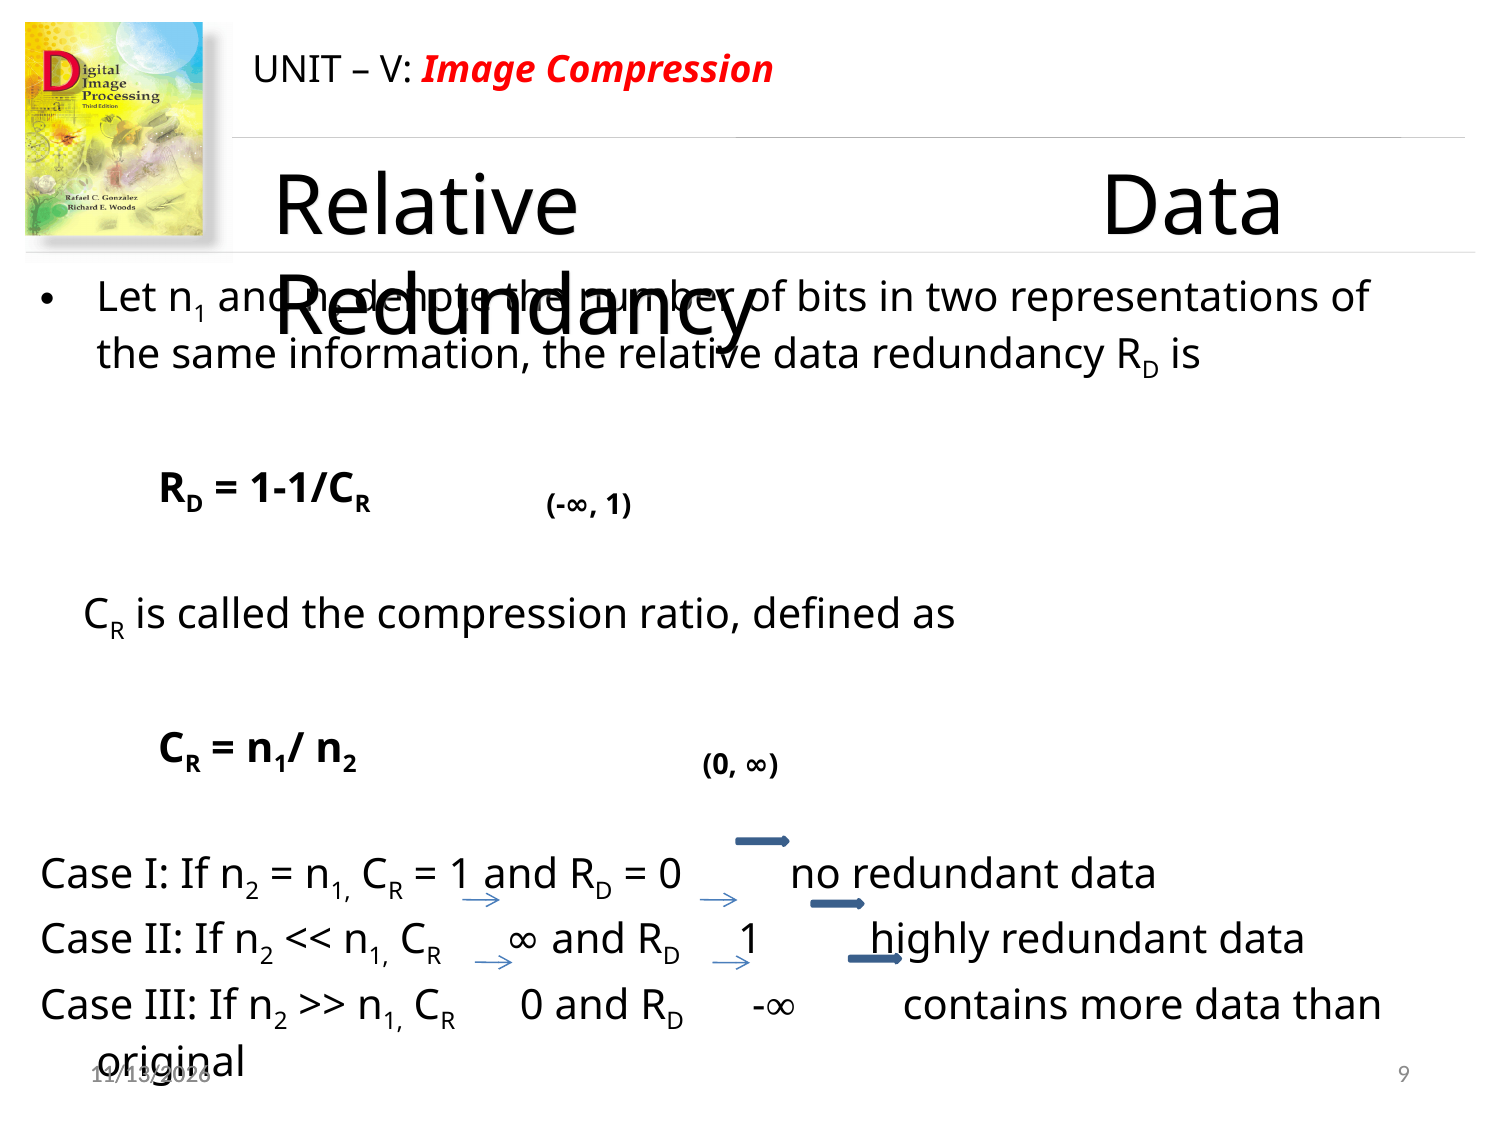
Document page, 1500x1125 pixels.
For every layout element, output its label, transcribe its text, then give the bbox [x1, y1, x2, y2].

text_box [735, 835, 790, 847]
list Let n1 and n2 denote the number of bits in two representations of the same information, the relative data redundancy RD is RD = 1-1/CR (-∞, 1) CR is called the compression ratio, defined as CR = n1/ n2 (0, ∞) Case I: If n2 = n1, CR = 1 and RD = 0 no redundant data Case II: If n2 << n1, CR ∞ and RD 1 highly redundant data Case III: If n2 >> n1, CR 0 and RD -∞ contains more data than original [24, 262, 1451, 1038]
text_box UNIT – V: Image Compression [237, 37, 1388, 98]
picture [24, 22, 233, 263]
text_box [847, 952, 903, 965]
text_box [810, 898, 865, 910]
slide_number 9 [1074, 1042, 1425, 1103]
text_box Relative Data Redundancy [258, 143, 1300, 359]
text_box 10/26/2023 [75, 1042, 425, 1103]
